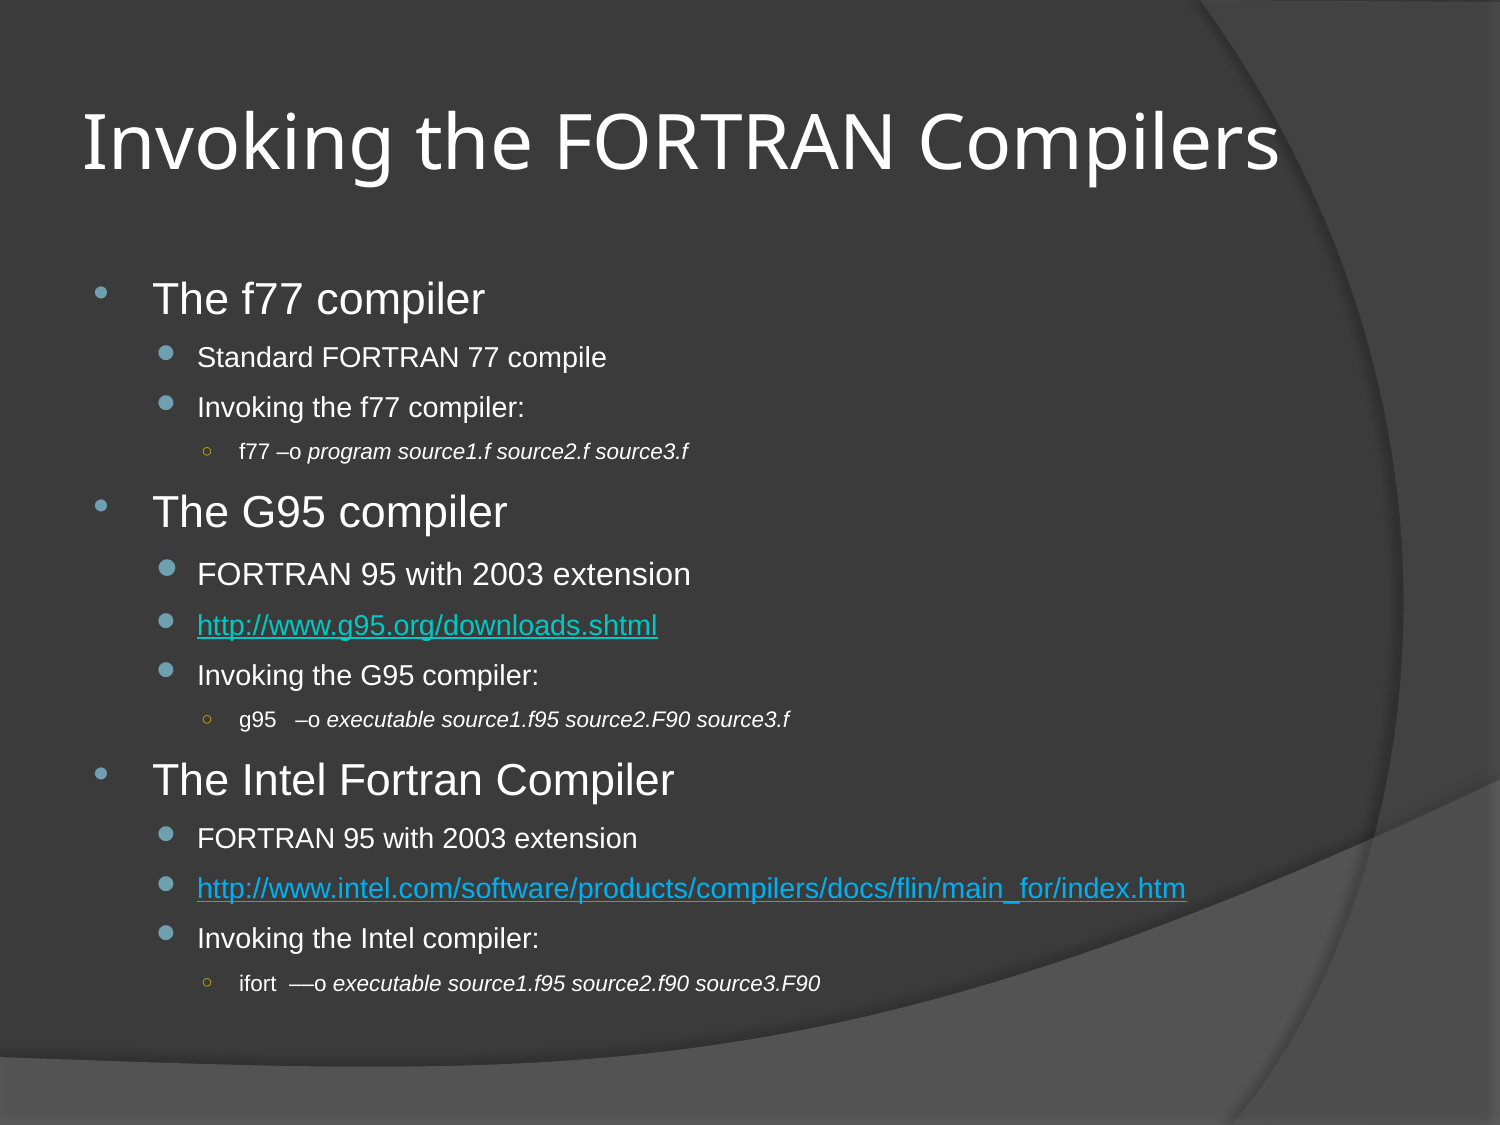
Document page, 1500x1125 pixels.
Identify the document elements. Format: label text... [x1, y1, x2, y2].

title Invoking the FORTRAN Compilers [75, 45, 1300, 233]
list The f77 compiler Standard FORTRAN 77 compile Invoking the f77 compiler: f77 –o program source1.f source2.f source3.f The G95 compiler FORTRAN 95 with 2003 extension http://www.g95.org/downloads.shtml Invoking the G95 compiler: g95 –o executable source1.f95 source2.F90 source3.f The Intel Fortran Compiler FORTRAN 95 with 2003 extension http://www.intel.com/software/products/compilers/docs/flin/main_for/index.htm Invoking the Intel compiler: ifort ––o executable source1.f95 source2.f90 source3.F90 [75, 262, 1300, 1005]
